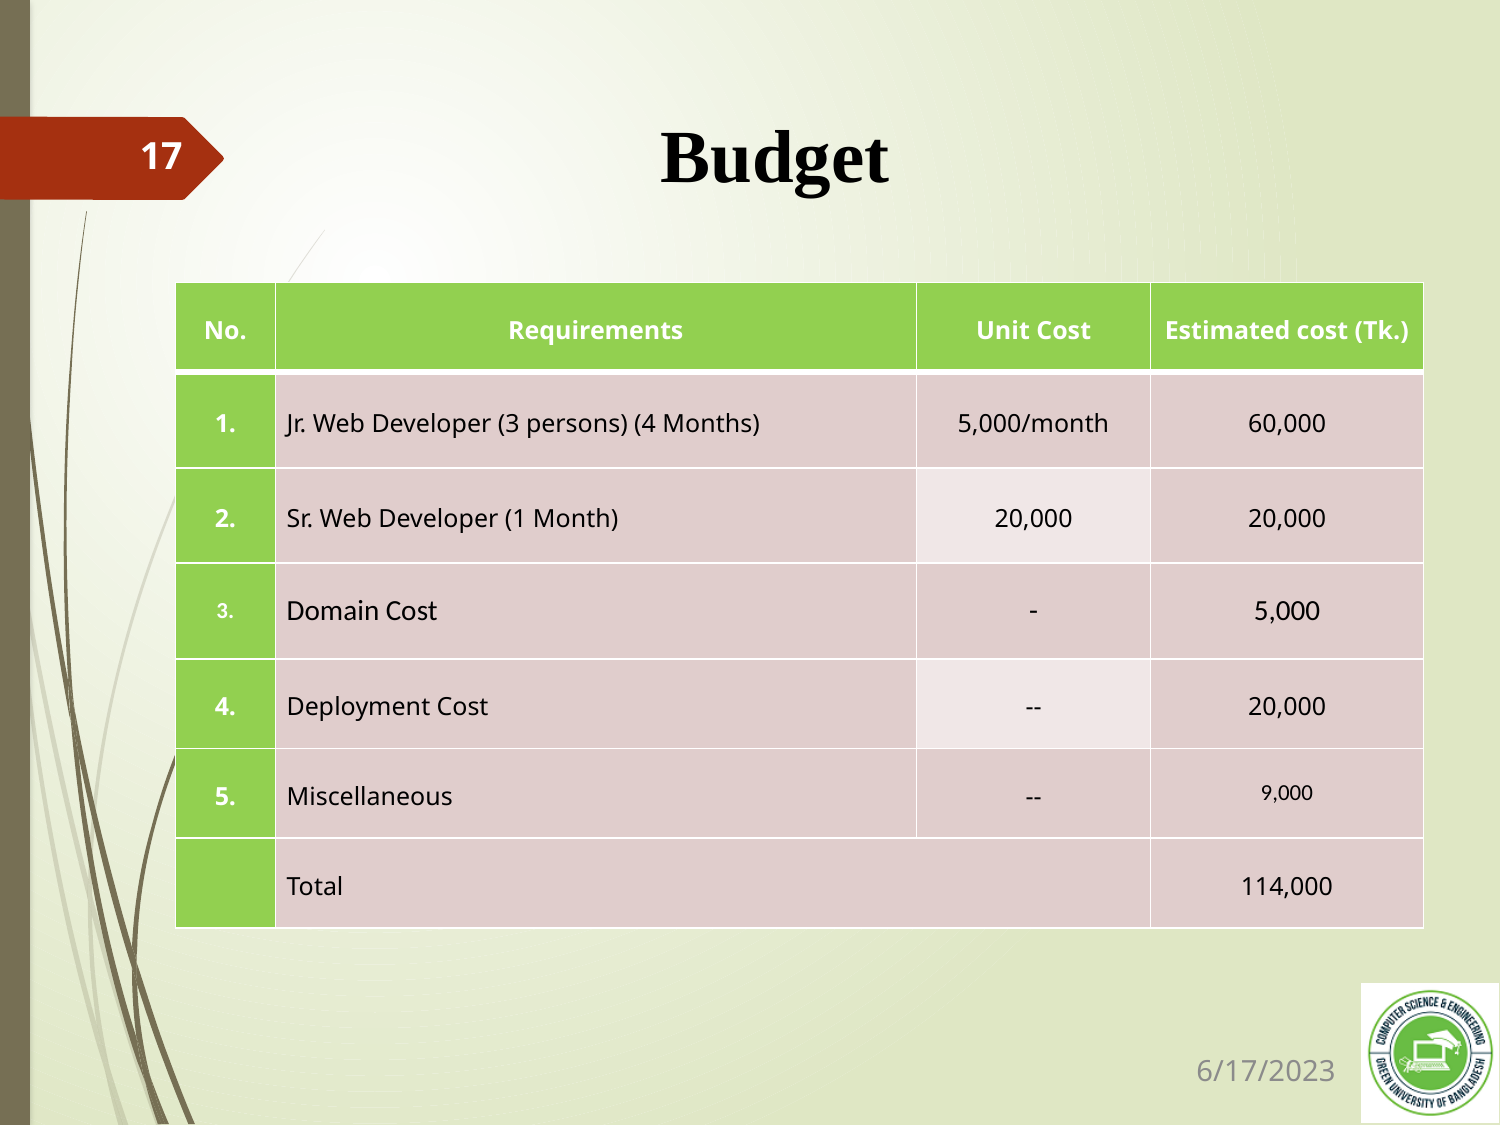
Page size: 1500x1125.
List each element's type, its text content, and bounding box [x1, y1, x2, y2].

table_cell 114,000 [1151, 839, 1423, 927]
table_cell 4. [176, 660, 275, 748]
text_box Budget [350, 99, 1200, 205]
table_cell 20,000 [1151, 660, 1423, 748]
table_cell Sr. Web Developer (1 Month) [276, 469, 916, 562]
table_cell Jr. Web Developer (3 persons) (4 Months) [276, 375, 916, 467]
table_cell 1. [176, 375, 275, 467]
table_cell 2. [176, 469, 275, 562]
table_header Estimated cost (Tk.) [1151, 283, 1423, 369]
table_cell 20,000 [917, 469, 1150, 562]
table_cell -- [917, 749, 1150, 837]
table_cell 3. [176, 564, 275, 658]
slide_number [1125, 1039, 1351, 1100]
table_cell - [917, 564, 1150, 658]
table_cell 60,000 [1151, 375, 1423, 467]
table_cell Miscellaneous [276, 749, 916, 837]
table_cell 9,000 [1151, 749, 1423, 837]
picture [1360, 983, 1499, 1123]
table_cell 5,000/month [917, 375, 1150, 467]
table_cell 5,000 [1151, 564, 1423, 658]
table_cell 5. [176, 749, 275, 837]
table_header Unit Cost [917, 283, 1150, 369]
table_cell Total [276, 839, 1150, 927]
table_header No. [176, 283, 275, 369]
table_cell 20,000 [1151, 469, 1423, 562]
table_cell -- [917, 660, 1150, 748]
table_cell [176, 839, 275, 927]
table_cell Deployment Cost [276, 660, 916, 748]
text_box 17 [125, 124, 198, 185]
table_header Requirements [276, 283, 916, 369]
table_cell Domain Cost [276, 564, 916, 658]
